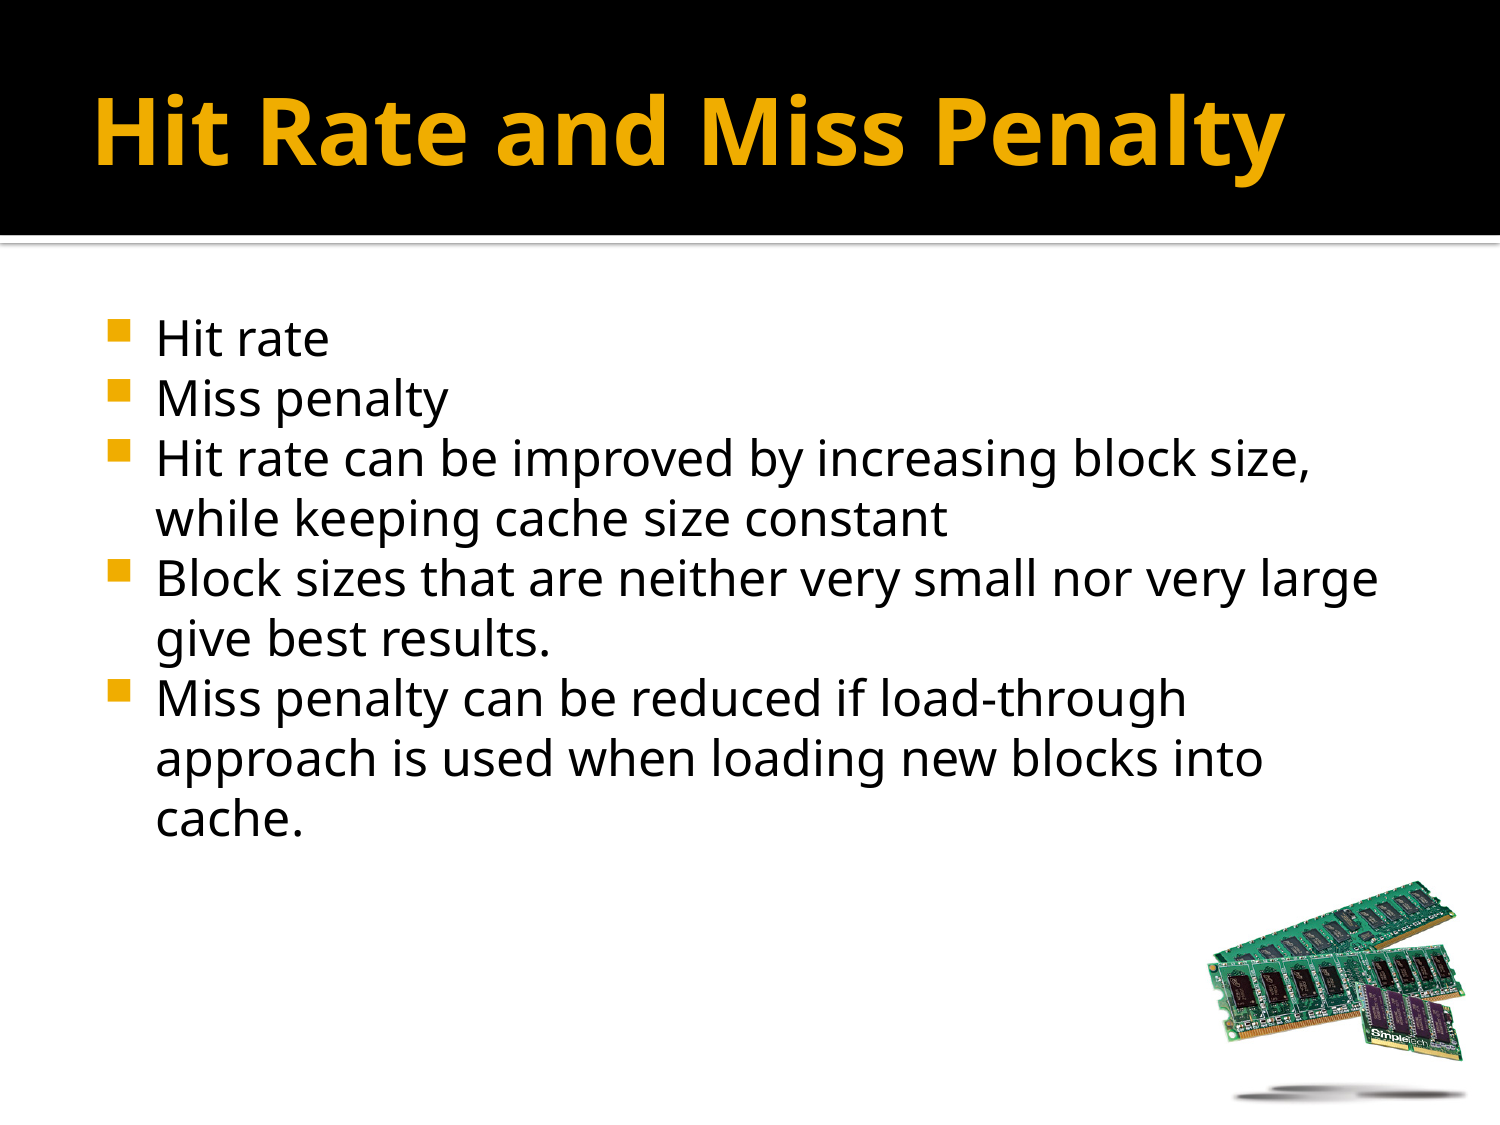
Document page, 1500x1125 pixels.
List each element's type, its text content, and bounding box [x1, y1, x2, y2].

list Hit rate Miss penalty Hit rate can be improved by increasing block size, while keeping cache size constant Block sizes that are neither very small nor very large give best results. Miss penalty can be reduced if load-through approach is used when loading new blocks into cache. [75, 291, 1425, 1050]
picture [1187, 837, 1490, 1117]
title Hit Rate and Miss Penalty [75, 25, 1425, 231]
